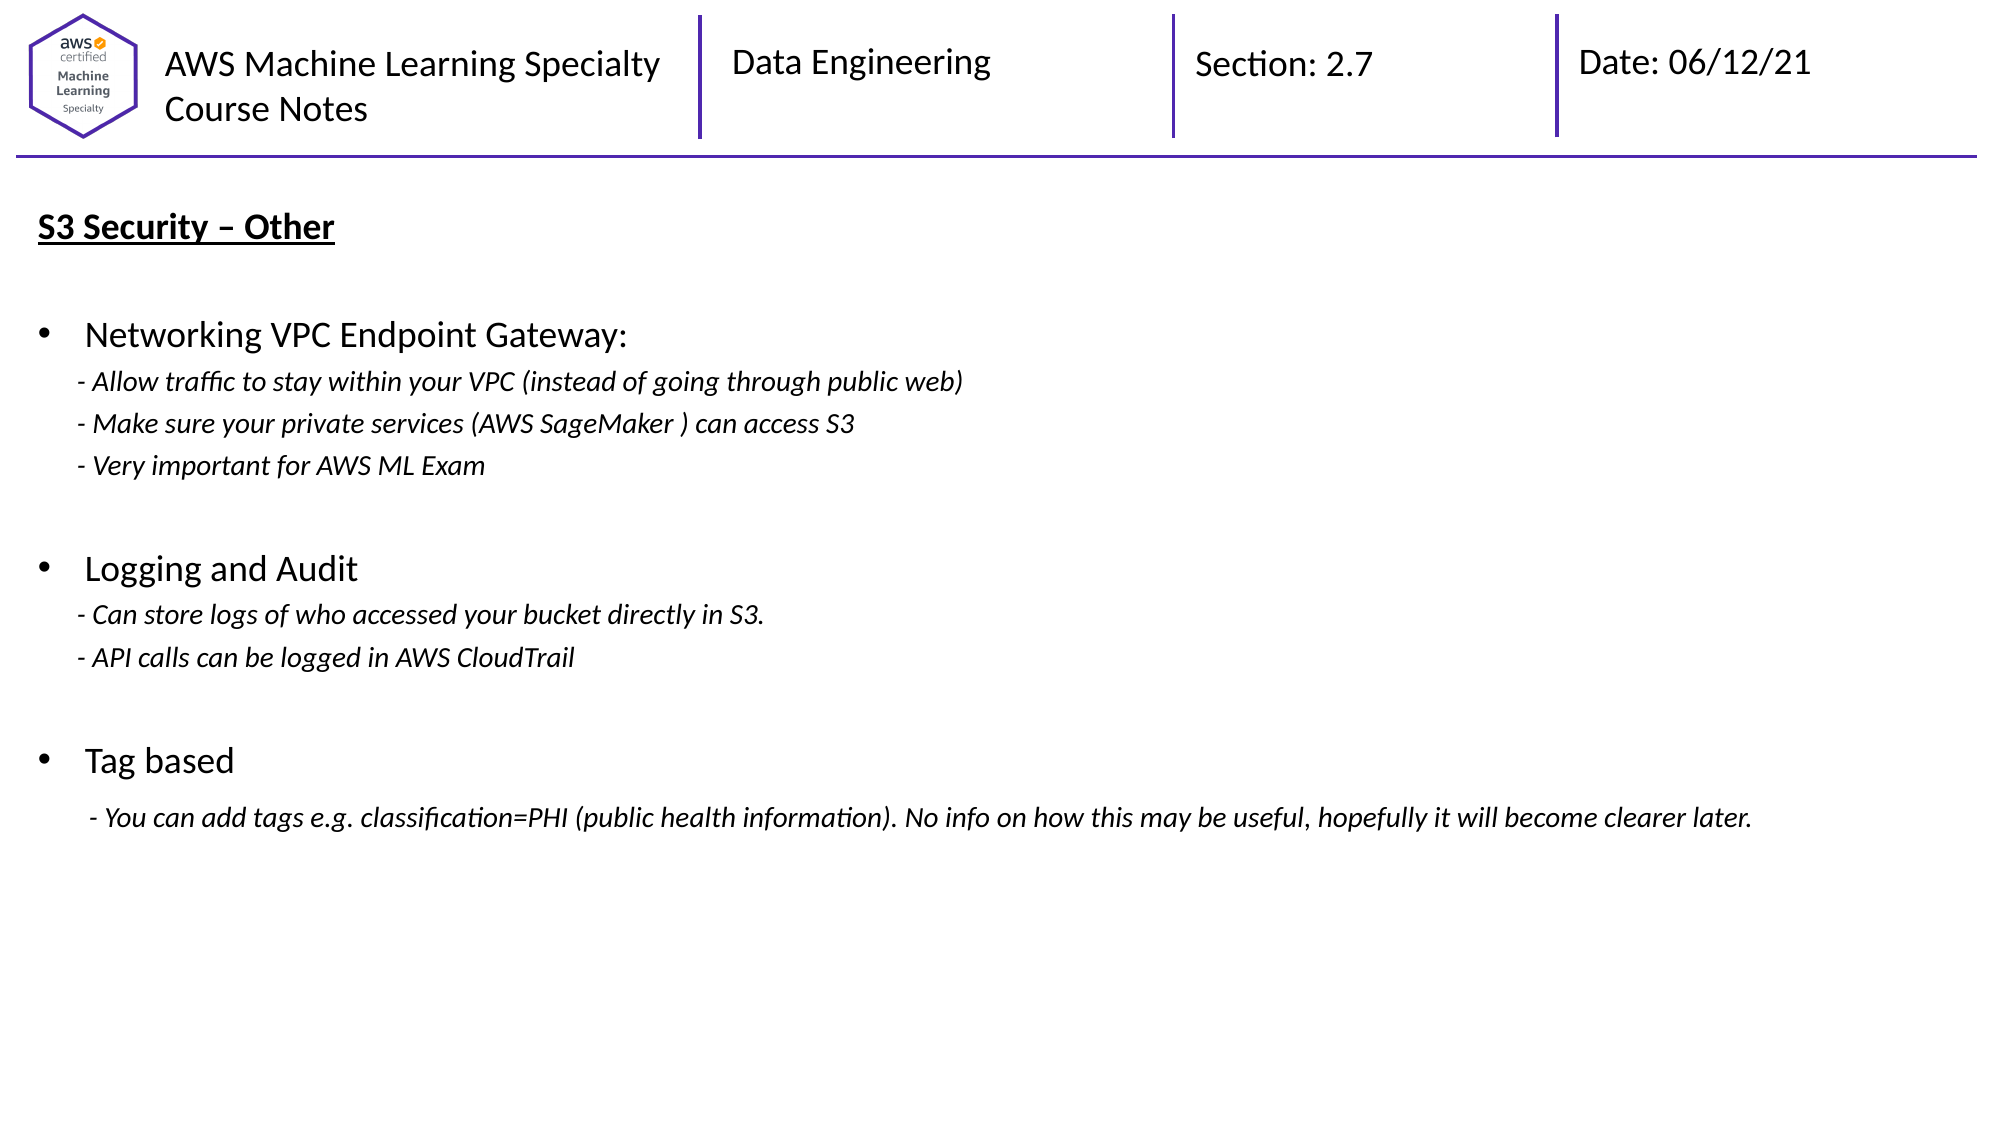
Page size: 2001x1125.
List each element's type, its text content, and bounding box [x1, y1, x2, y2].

text_box S3 Security – Other Networking VPC Endpoint Gateway: - Allow traffic to stay within your VPC (instead of going through public web) - Make sure your private services (AWS SageMaker ) can access S3 - Very important for AWS ML Exam Logging and Audit - Can store logs of who accessed your bucket directly in S3. - API calls can be logged in AWS CloudTrail Tag based - You can add tags e.g. classification=PHI (public health information). No info on how this may be useful, hopefully it will become clearer later. [22, 185, 1966, 1060]
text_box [16, 13, 1978, 157]
